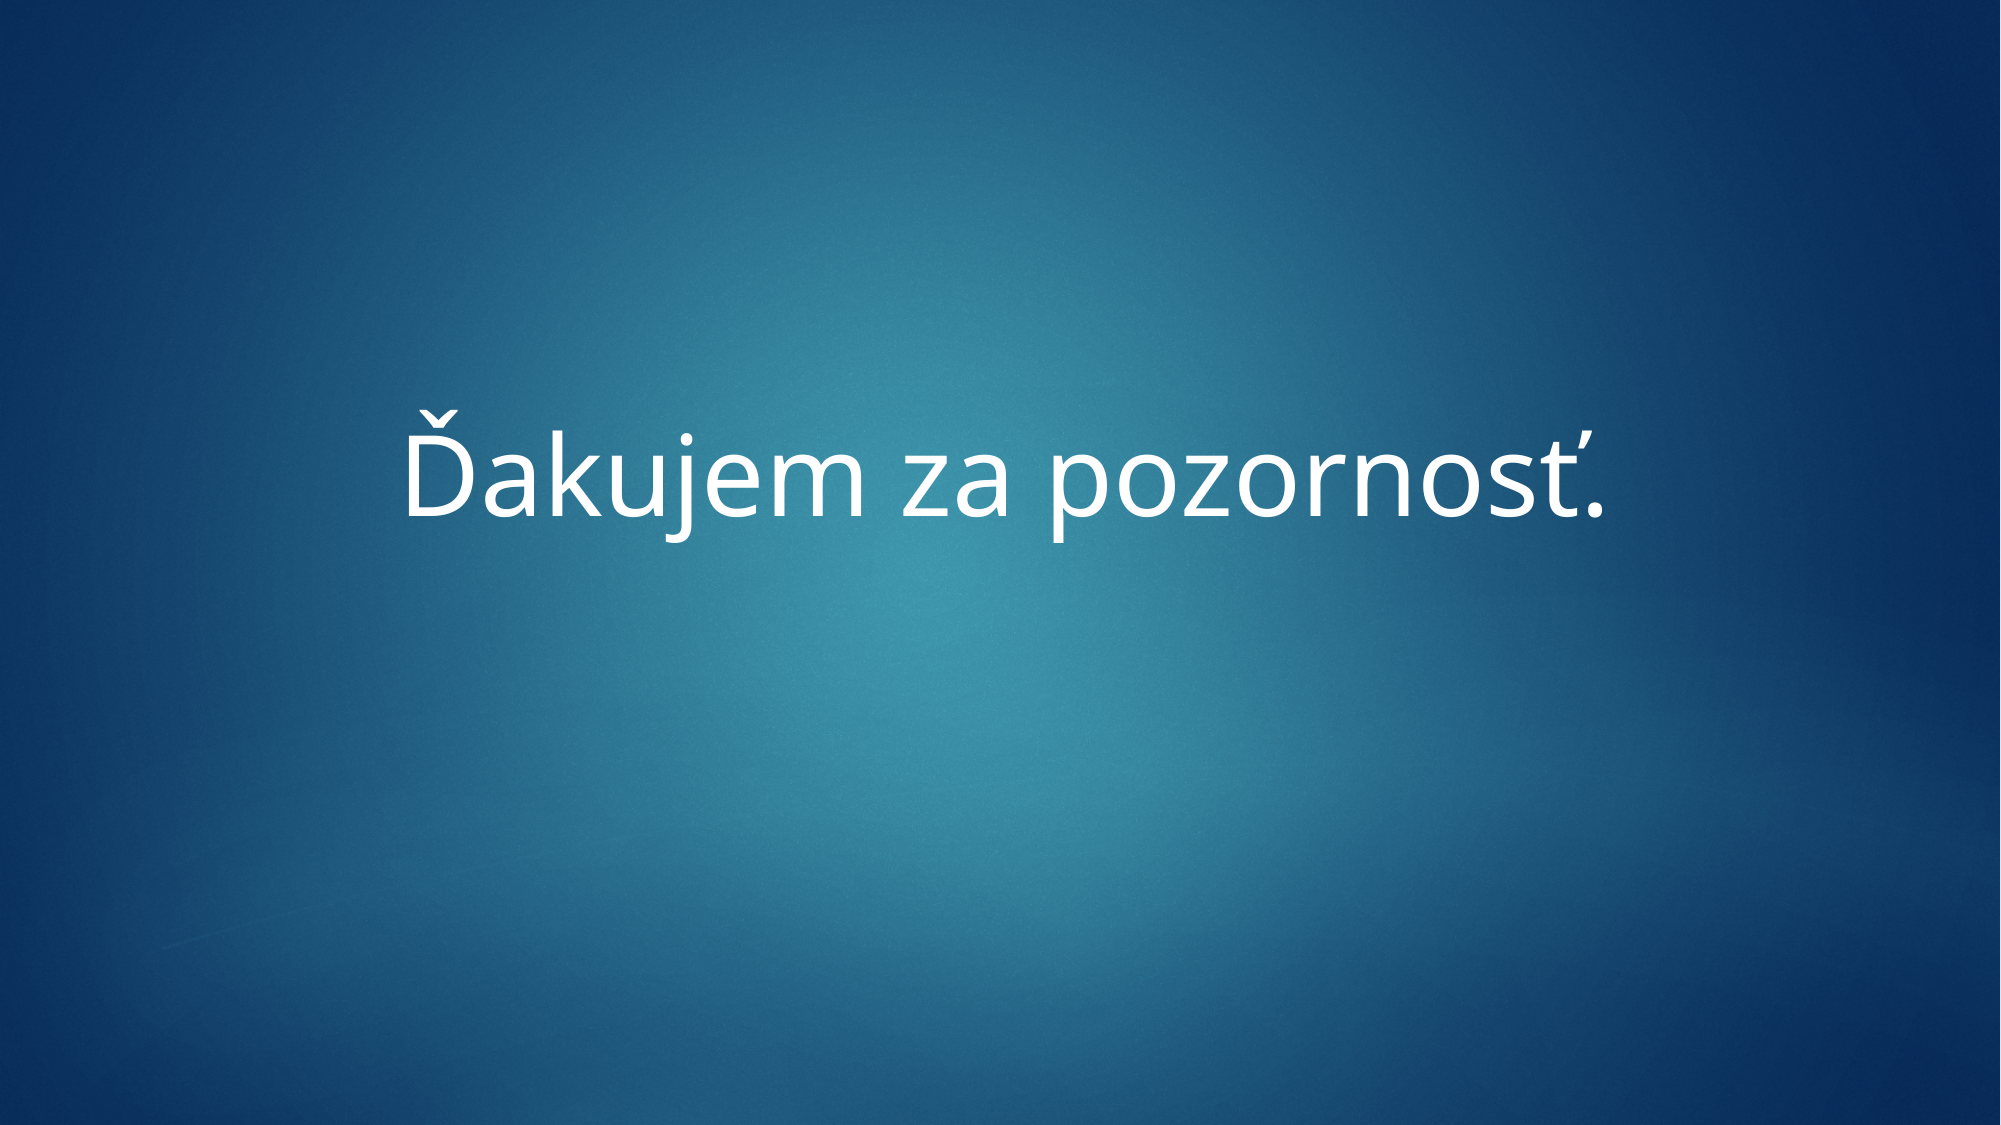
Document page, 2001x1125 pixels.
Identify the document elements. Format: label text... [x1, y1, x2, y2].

text_box Ďakujem za pozornosť. [383, 396, 1627, 547]
